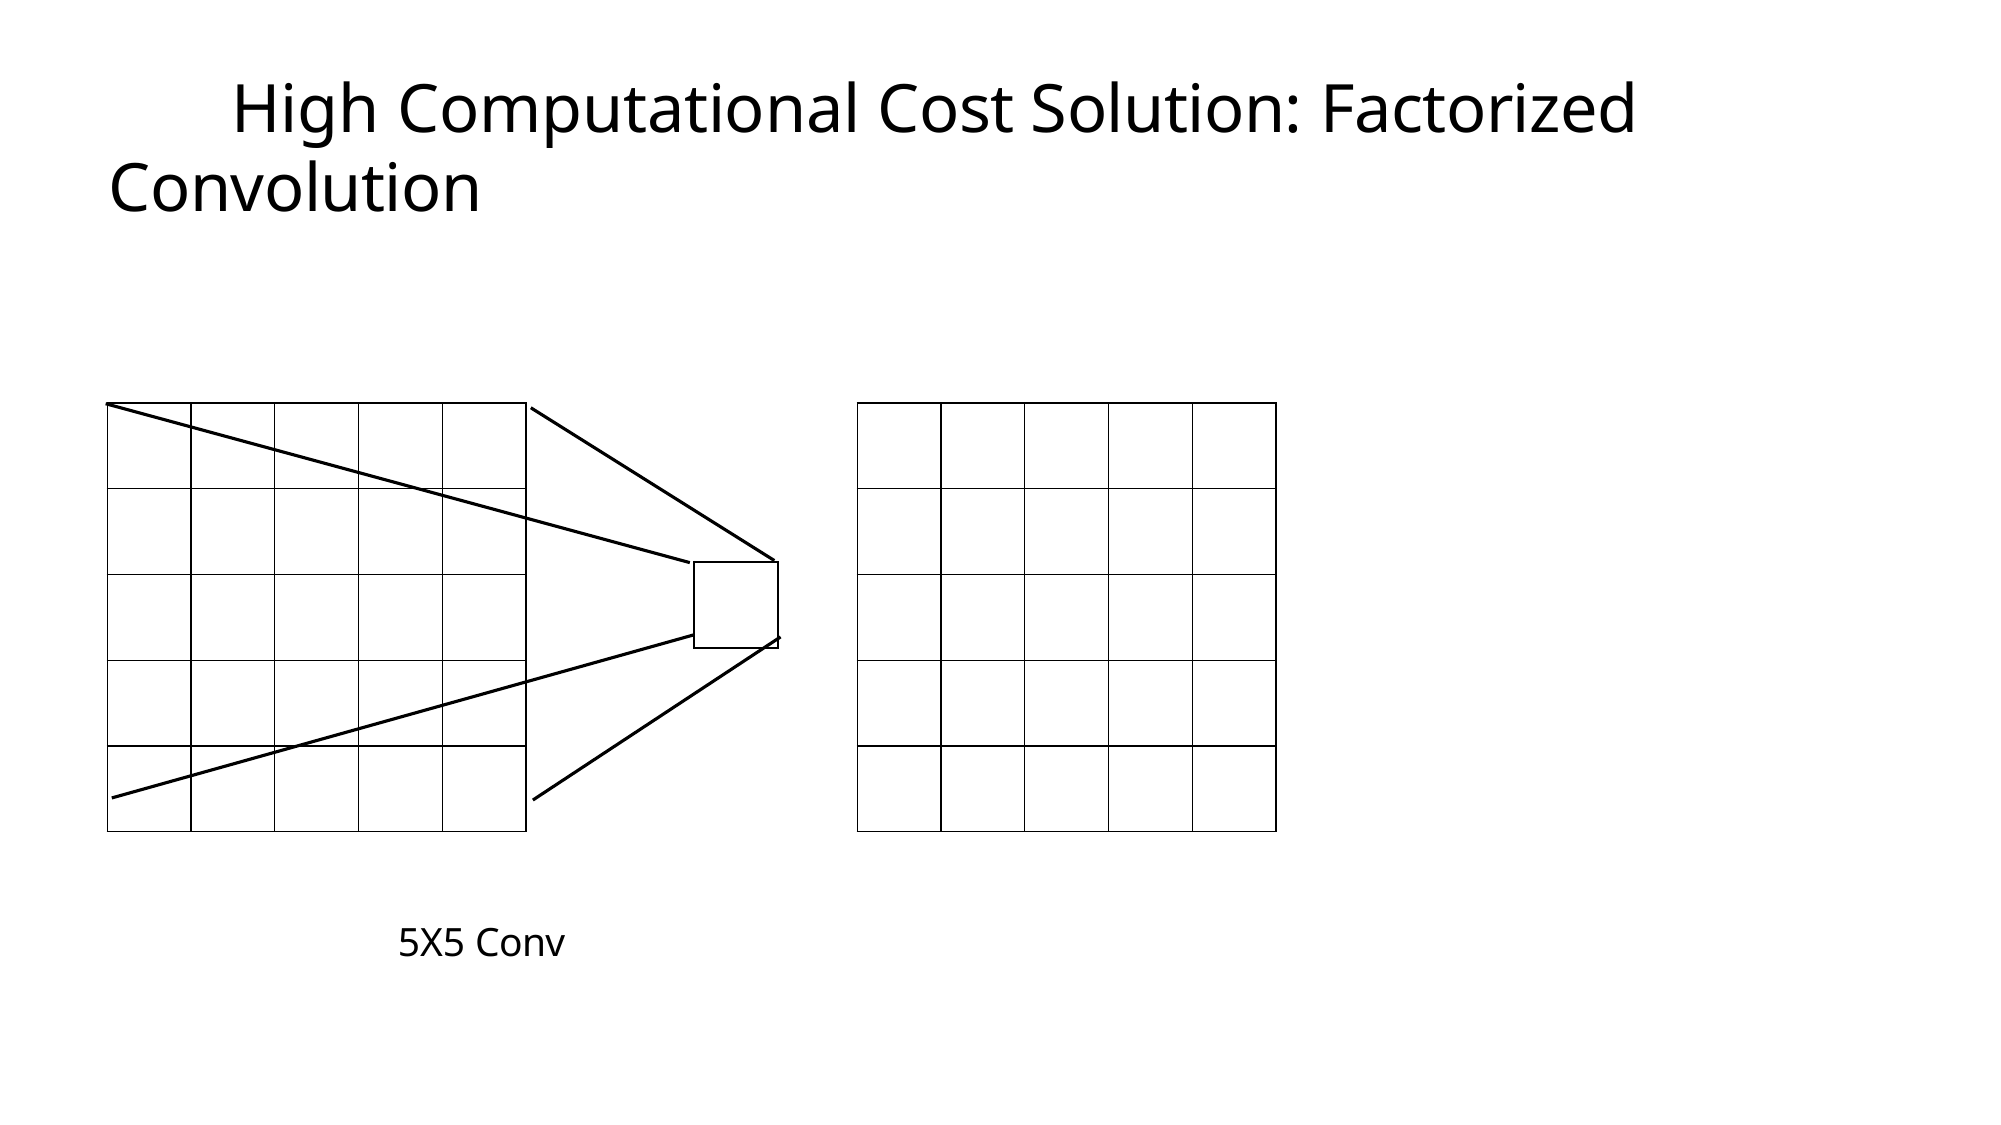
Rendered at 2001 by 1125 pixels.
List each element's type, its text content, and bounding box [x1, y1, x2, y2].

table_cell [1193, 661, 1275, 745]
table_cell [942, 489, 1024, 574]
table_cell [108, 803, 190, 831]
table_cell [942, 661, 1024, 745]
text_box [103, 401, 783, 803]
table_cell [443, 803, 525, 831]
table_header [1109, 404, 1192, 488]
table_cell [1109, 661, 1192, 745]
text_box 5X5 Conv [395, 915, 572, 965]
table_header [1025, 404, 1108, 488]
table_header [858, 404, 940, 488]
table_cell [858, 747, 940, 831]
table_cell [942, 747, 1024, 831]
table_cell [1025, 747, 1108, 831]
table_cell [359, 803, 442, 831]
title High Computational Cost Solution: Factorized Convolution [105, 48, 1846, 240]
table_cell [1109, 575, 1192, 660]
table_cell [1109, 747, 1192, 831]
table_cell [1025, 489, 1108, 574]
table_cell [1193, 575, 1275, 660]
table_cell [858, 489, 940, 574]
table_cell [858, 661, 940, 745]
table_cell [858, 575, 940, 660]
table_header [942, 404, 1024, 488]
table_header [1193, 404, 1275, 488]
table_cell [192, 803, 274, 831]
table_cell [1025, 575, 1108, 660]
table_cell [1193, 747, 1275, 831]
table_cell [1109, 489, 1192, 574]
table_cell [1193, 489, 1275, 574]
table_cell [275, 803, 358, 831]
table_cell [942, 575, 1024, 660]
table_cell [1025, 661, 1108, 745]
